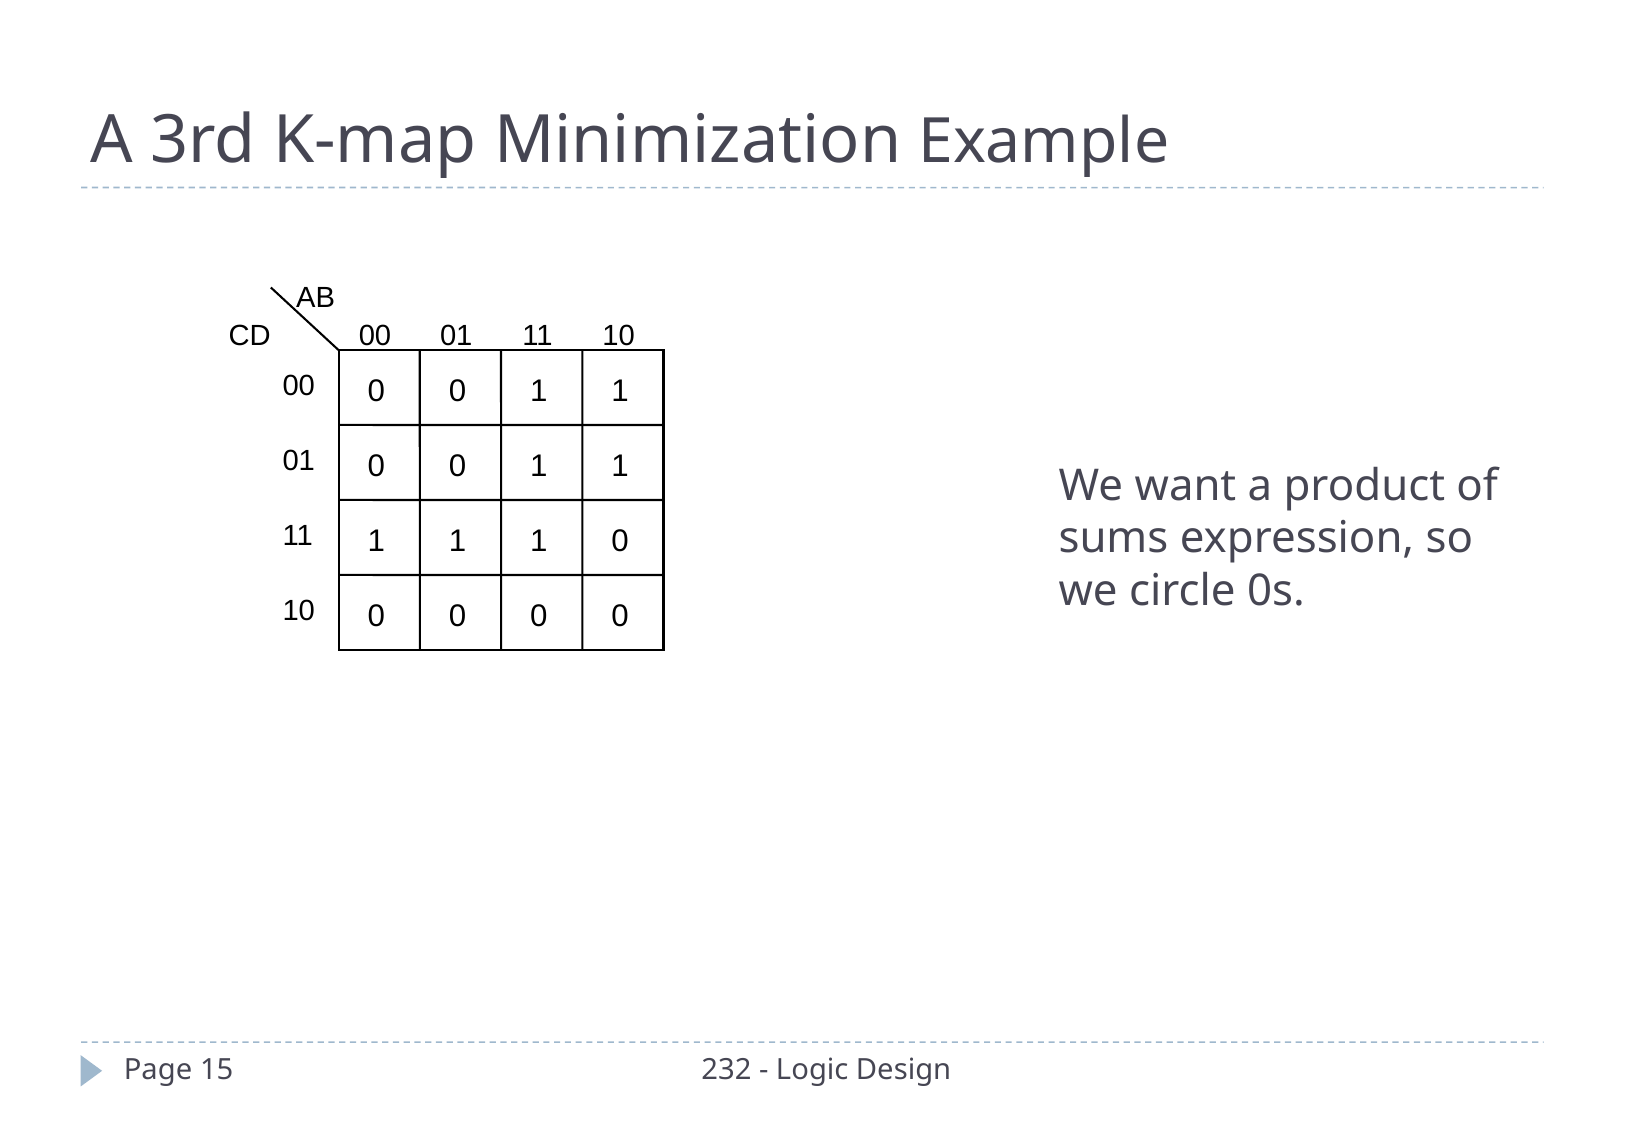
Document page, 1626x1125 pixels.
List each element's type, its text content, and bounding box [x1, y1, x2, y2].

slide_number Page 15 [108, 1042, 461, 1103]
slide_number [1138, 1042, 1545, 1103]
footer 232 - Logic Design [515, 1042, 1138, 1103]
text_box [216, 274, 664, 651]
text_box A 3rd K-map Minimization Example [74, 37, 1518, 184]
text_box We want a product of sums expression, so we circle 0s. [1042, 448, 1531, 622]
